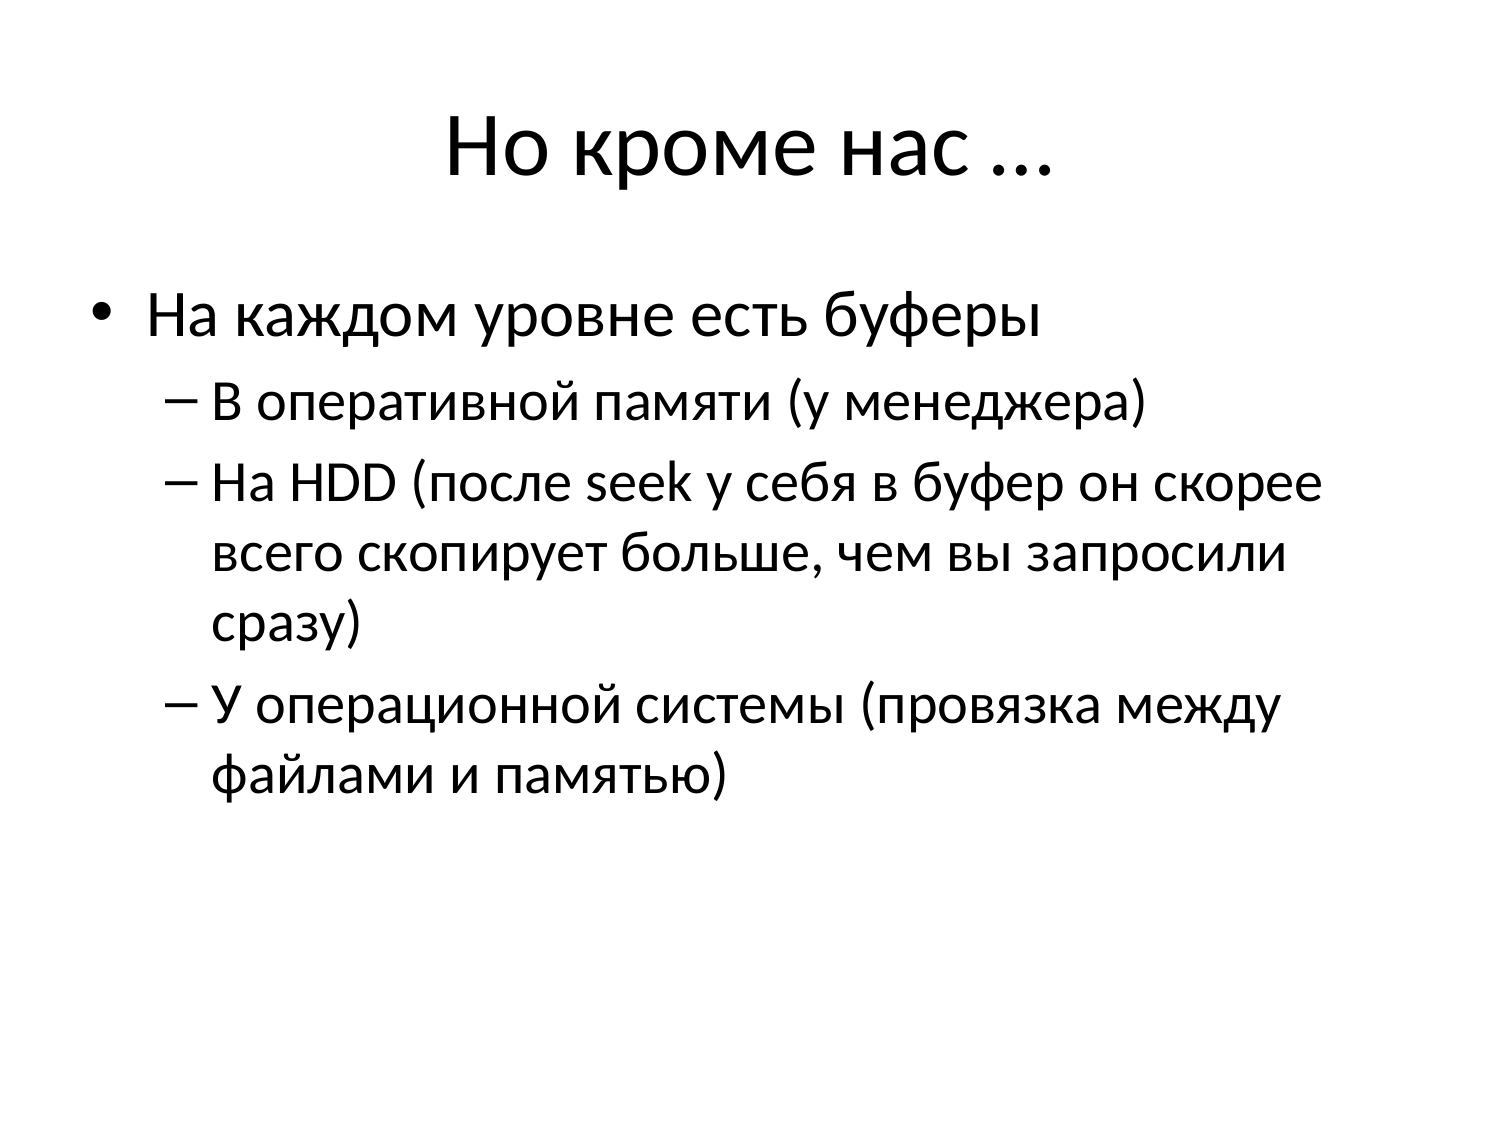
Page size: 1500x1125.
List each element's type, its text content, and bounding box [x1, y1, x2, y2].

title Но кроме нас … [75, 45, 1425, 233]
list На каждом уровне есть буферы В оперативной памяти (у менеджера) На HDD (после seek у себя в буфер он скорее всего скопирует больше, чем вы запросили сразу) У операционной системы (провязка между файлами и памятью) [75, 262, 1425, 1005]
